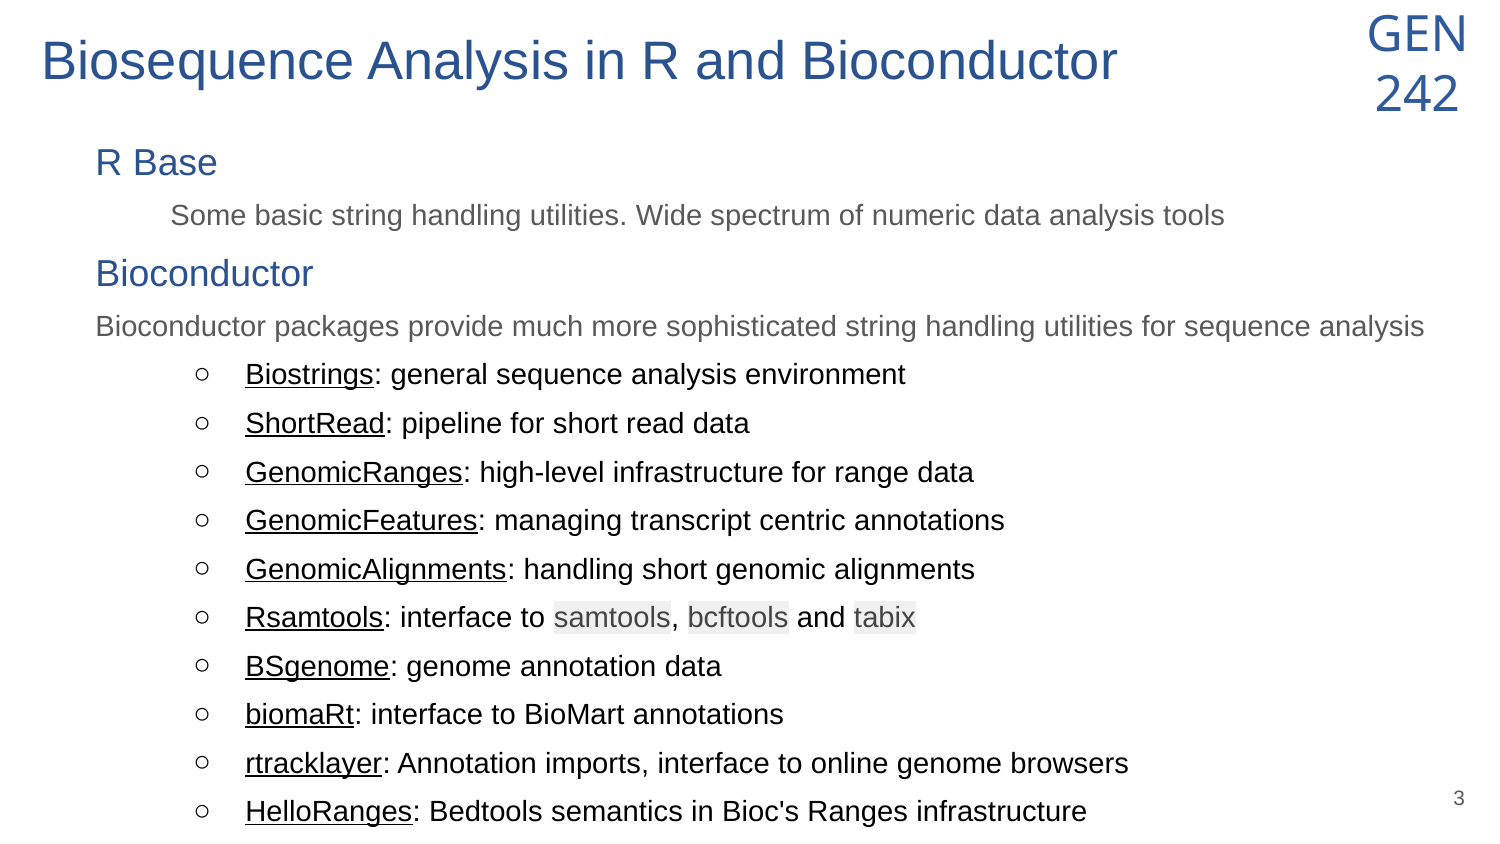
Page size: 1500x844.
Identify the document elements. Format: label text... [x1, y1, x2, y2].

slide_number ‹#› [1389, 764, 1480, 830]
title Biosequence Analysis in R and Bioconductor [26, 10, 1424, 105]
list R Base Some basic string handling utilities. Wide spectrum of numeric data analysis tools Bioconductor Bioconductor packages provide much more sophisticated string handling utilities for sequence analysis Biostrings: general sequence analysis environment ShortRead: pipeline for short read data GenomicRanges: high-level infrastructure for range data GenomicFeatures: managing transcript centric annotations GenomicAlignments: handling short genomic alignments Rsamtools: interface to samtools, bcftools and tabix BSgenome: genome annotation data biomaRt: interface to BioMart annotations rtracklayer: Annotation imports, interface to online genome browsers HelloRanges: Bedtools semantics in Bioc's Ranges infrastructure [80, 105, 1469, 666]
